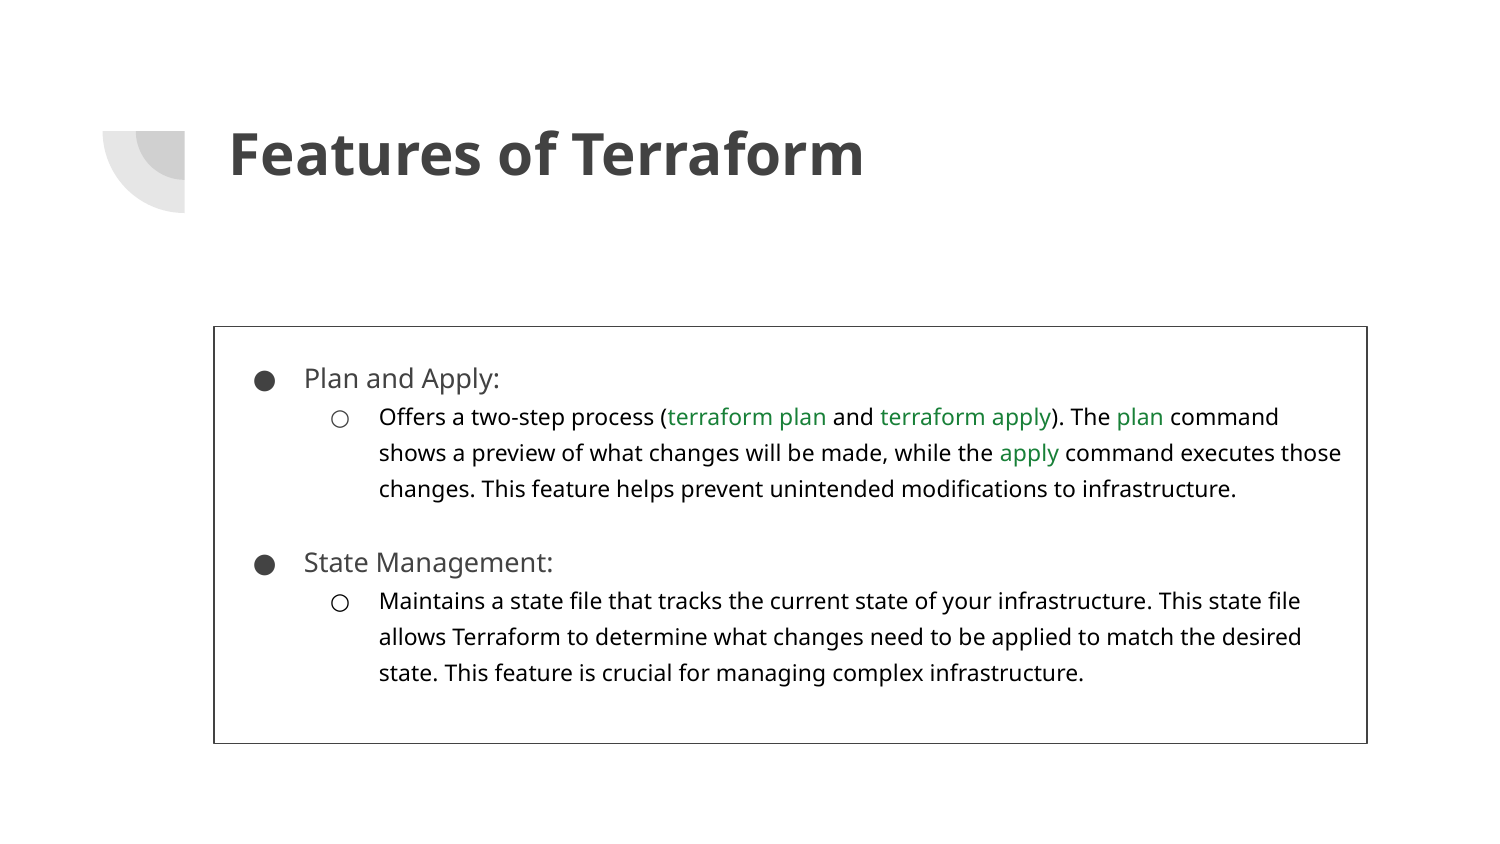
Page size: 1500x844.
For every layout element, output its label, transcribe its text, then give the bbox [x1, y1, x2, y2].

title Features of Terraform [213, 98, 1368, 263]
list Plan and Apply: Offers a two-step process (terraform plan and terraform apply). The plan command shows a preview of what changes will be made, while the apply command executes those changes. This feature helps prevent unintended modifications to infrastructure. State Management: Maintains a state file that tracks the current state of your infrastructure. This state file allows Terraform to determine what changes need to be applied to match the desired state. This feature is crucial for managing complex infrastructure. [213, 326, 1368, 744]
